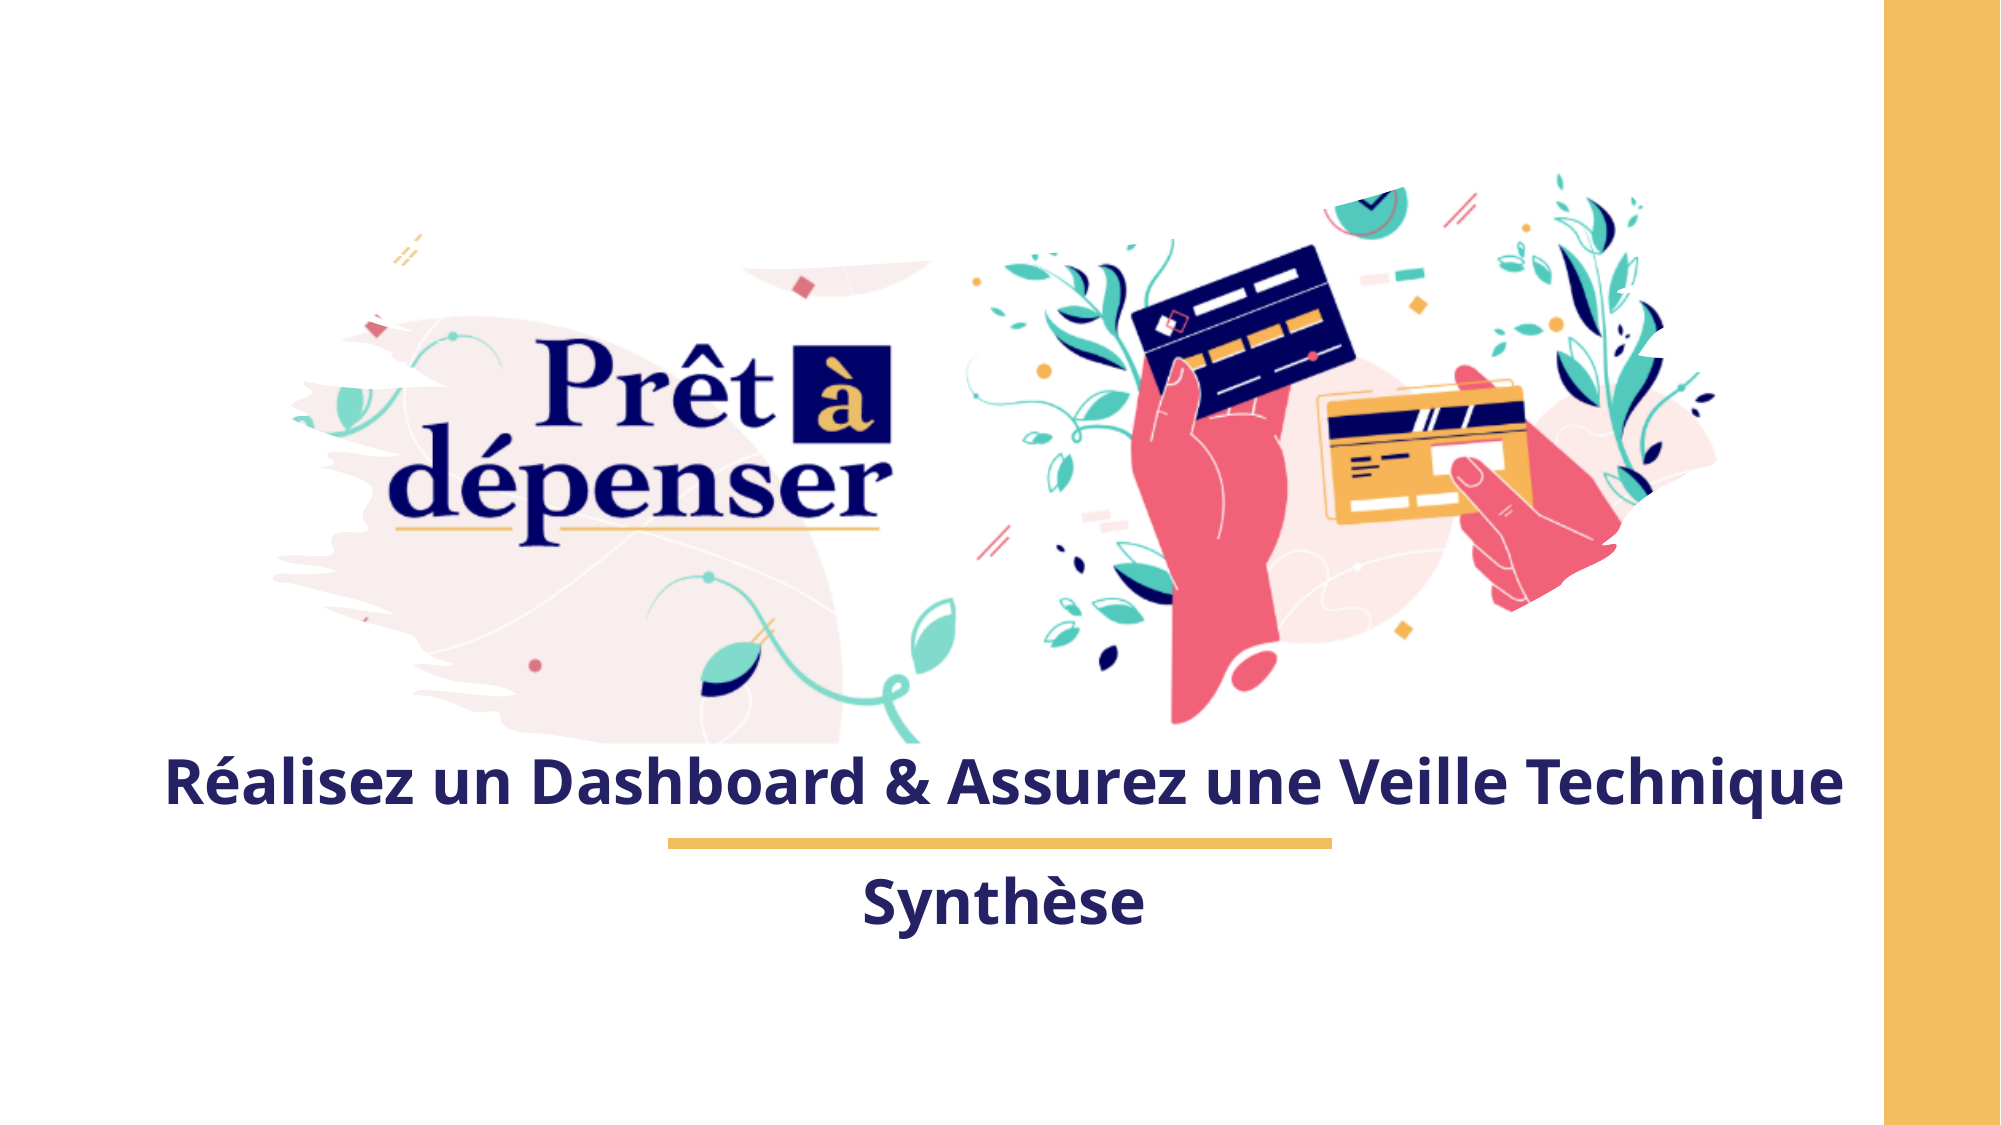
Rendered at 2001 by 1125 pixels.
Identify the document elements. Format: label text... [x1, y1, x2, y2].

text_box [1884, 0, 2000, 1125]
text_box Réalisez un Dashboard & Assurez une Veille Technique a Synthèse [124, 677, 1884, 1003]
picture [271, 136, 1734, 756]
text_box [668, 838, 1332, 849]
